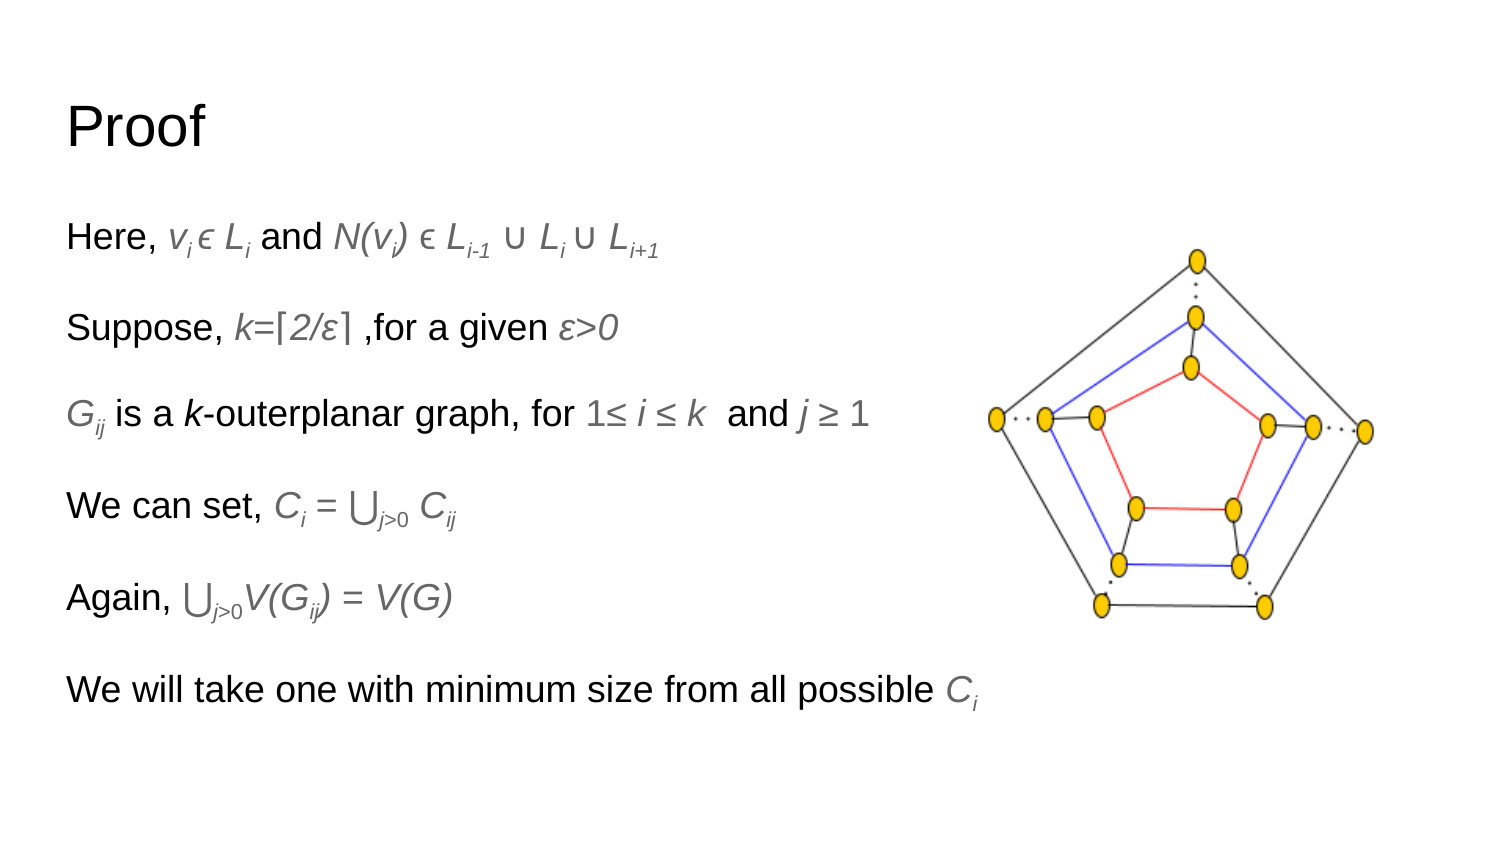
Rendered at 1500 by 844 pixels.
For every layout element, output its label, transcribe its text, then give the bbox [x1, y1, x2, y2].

title Proof [51, 72, 1449, 167]
list Here, vi ϵ Li and N(vi) ϵ Li-1 ∪ Li ∪ Li+1 Suppose, k=⌈2/ε⌉ ,for a given ε>0 Gij is a k-outerplanar graph, for 1≤ i ≤ k and j ≥ 1 We can set, Ci = ⋃j>0 Cij Again, ⋃j>0V(Gij) = V(G) We will take one with minimum size from all possible Ci [51, 189, 1449, 750]
picture [965, 225, 1396, 642]
